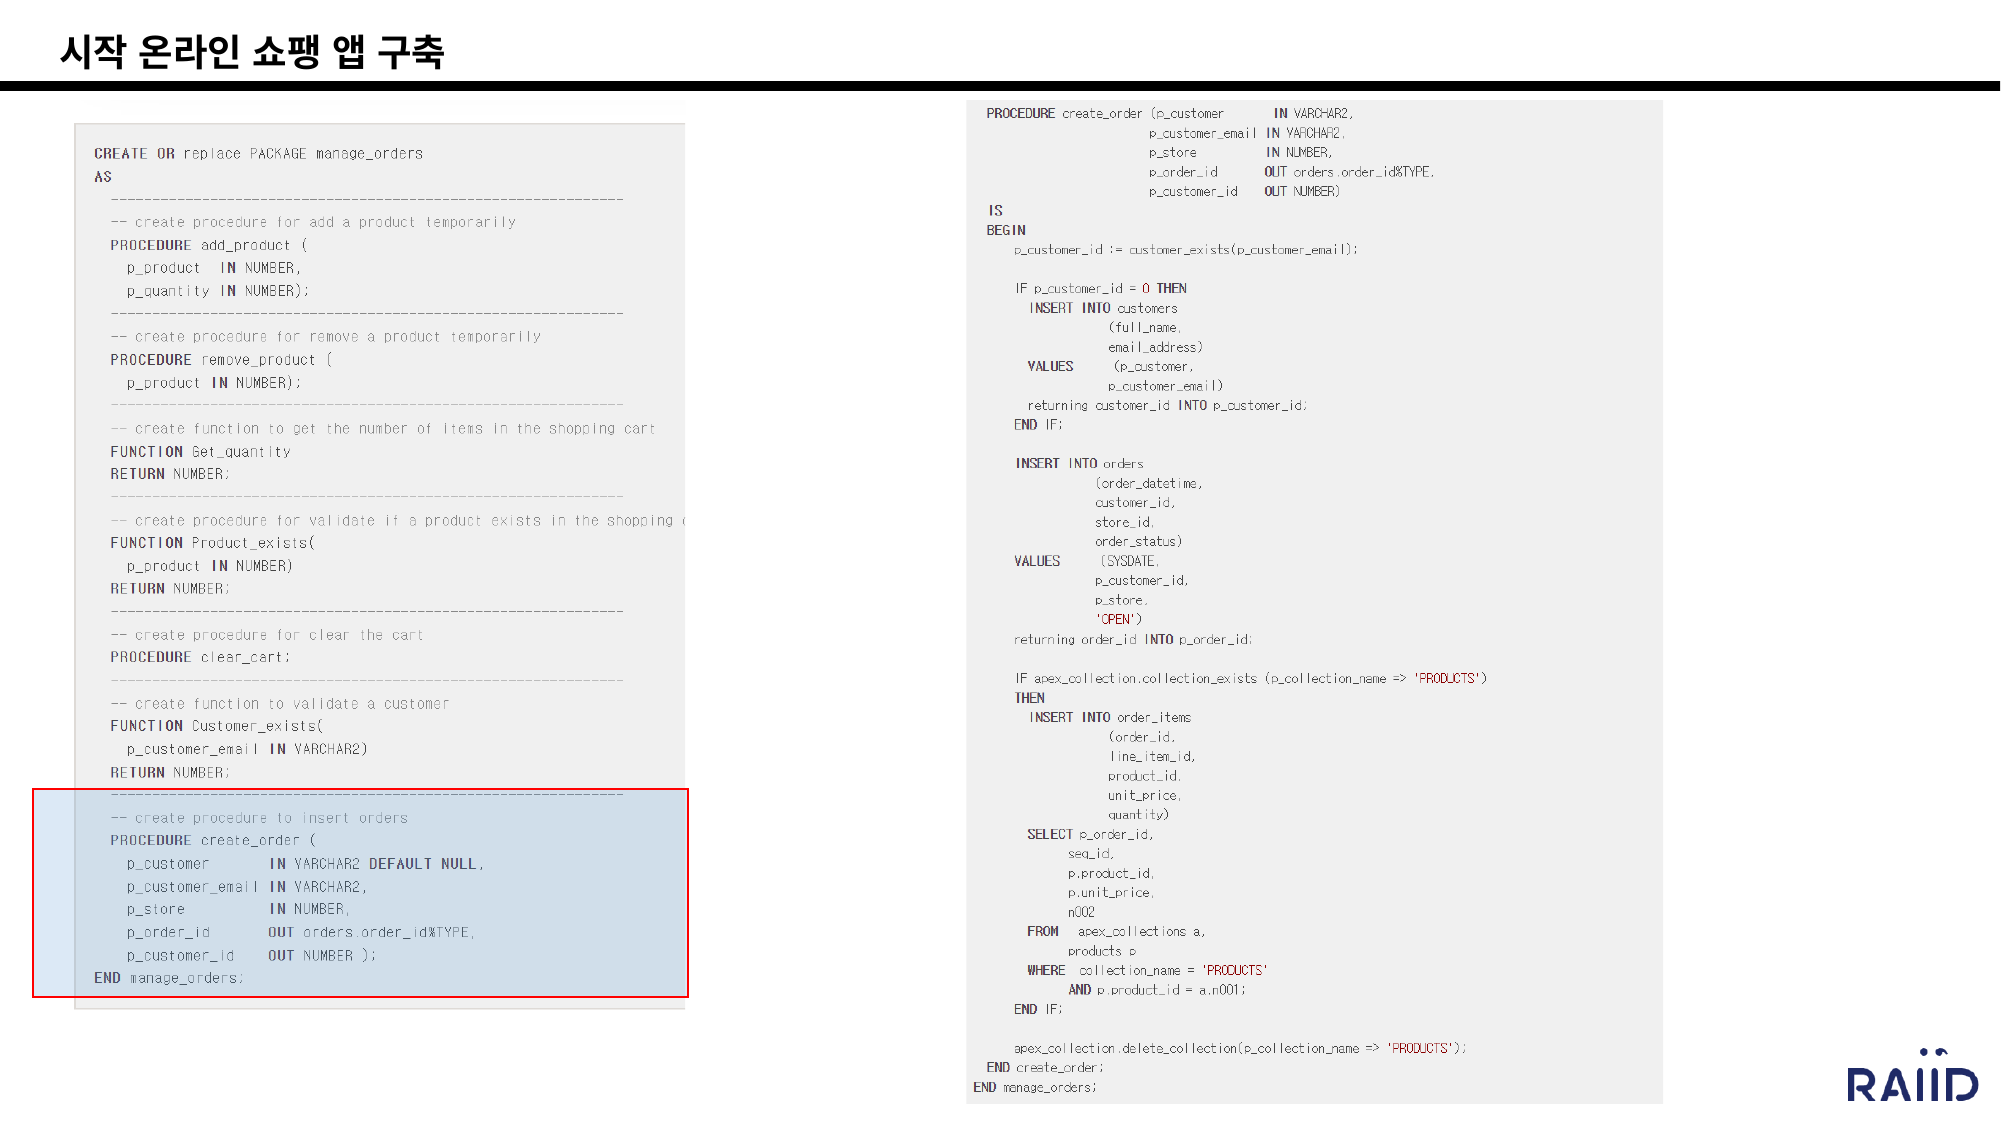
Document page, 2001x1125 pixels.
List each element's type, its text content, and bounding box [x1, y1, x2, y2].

picture [63, 100, 686, 1019]
picture [966, 100, 1664, 1104]
text_box 시작 온라인 쇼팽 앱 구축 [44, 21, 462, 82]
picture [1803, 1042, 2000, 1112]
text_box [32, 788, 63, 998]
